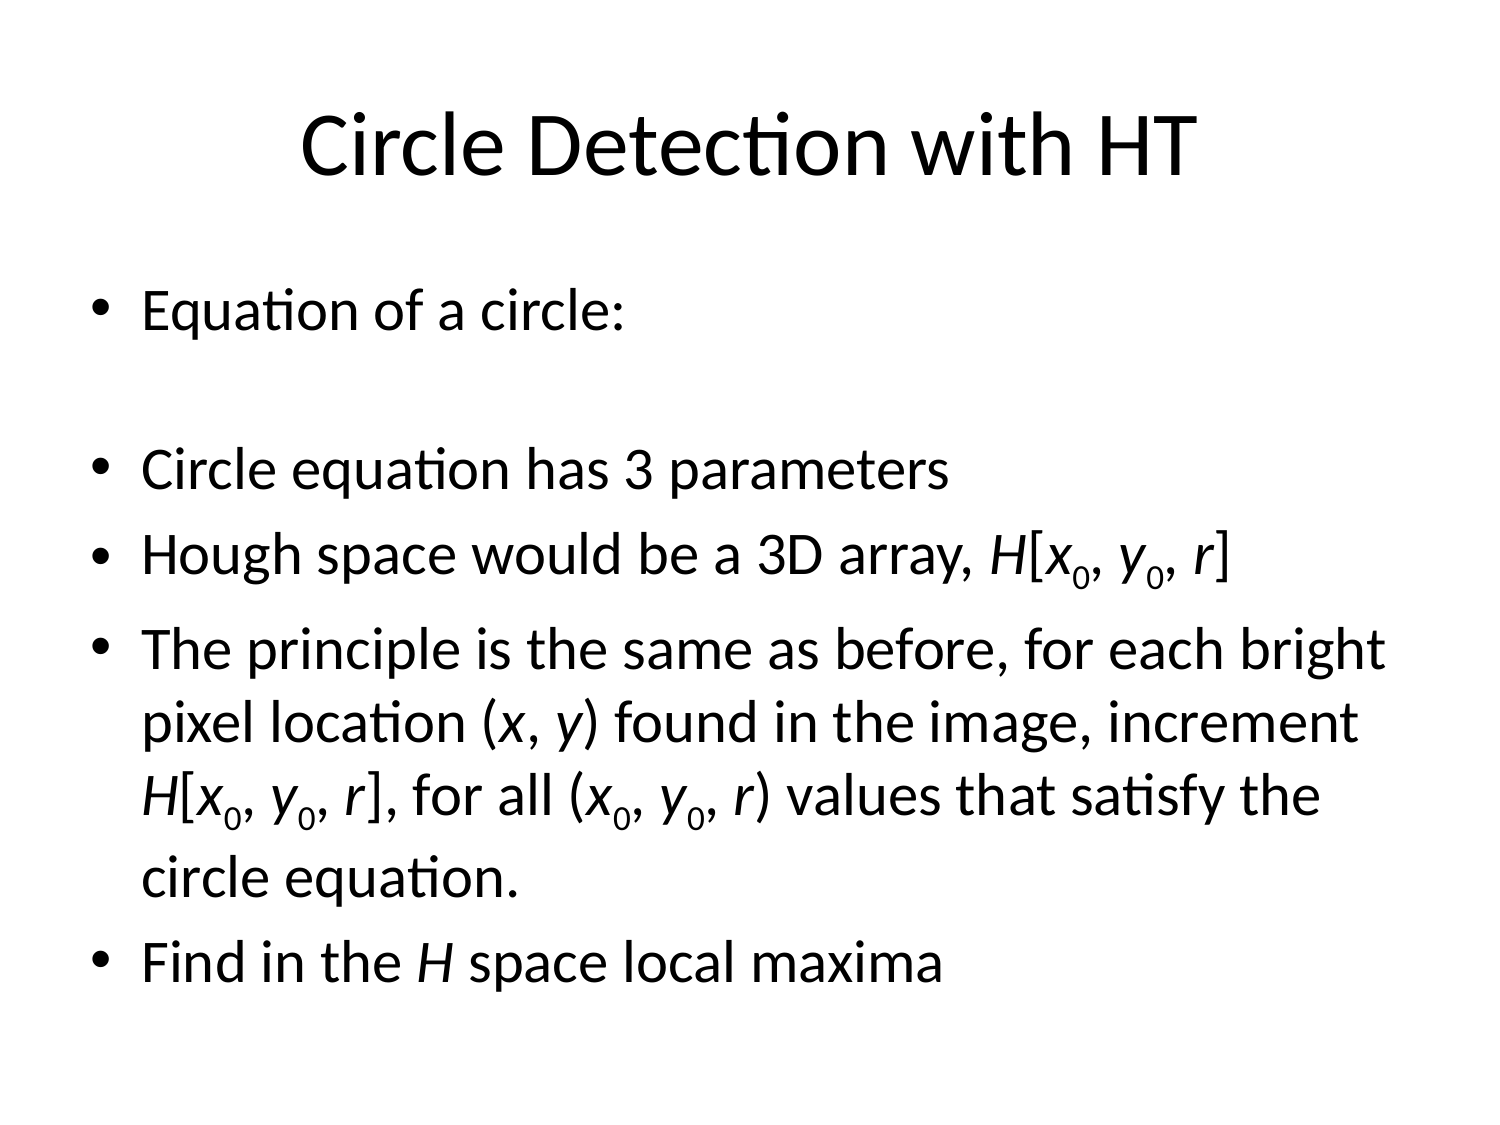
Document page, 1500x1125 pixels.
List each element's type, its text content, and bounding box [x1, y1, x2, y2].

title Circle Detection with HT [75, 45, 1425, 233]
